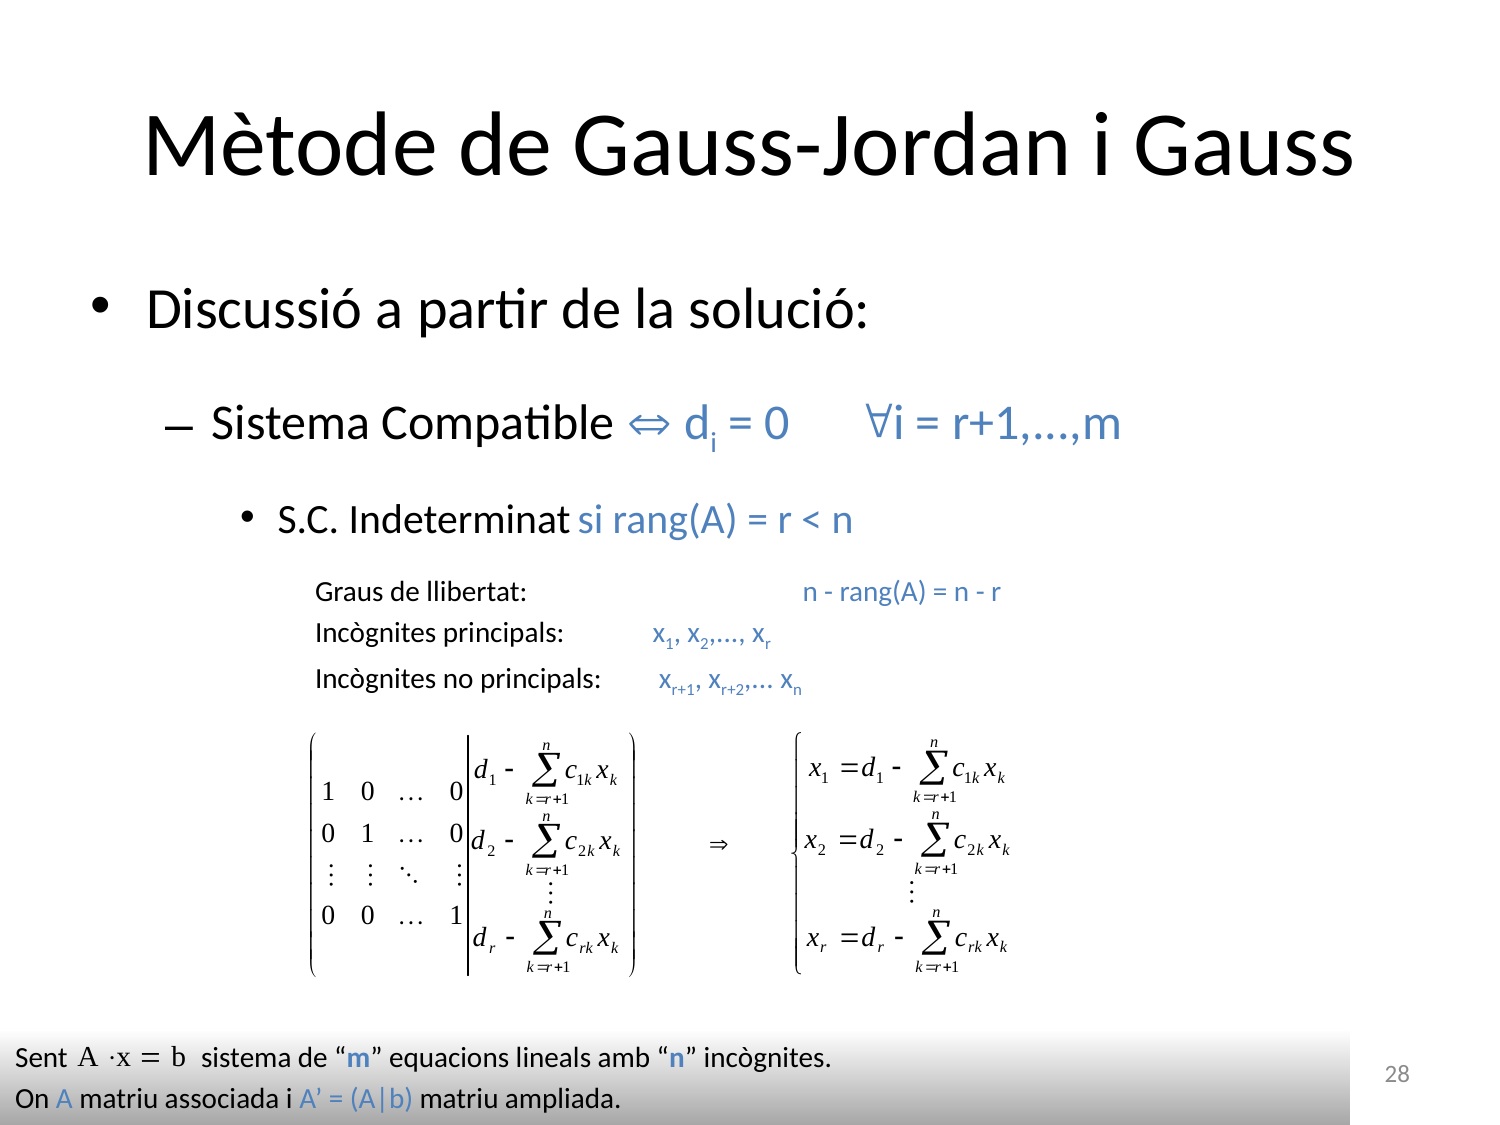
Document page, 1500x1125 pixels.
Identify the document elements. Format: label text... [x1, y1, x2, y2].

slide_number 28 [1350, 1042, 1425, 1103]
title Mètode de Gauss-Jordan i Gauss [75, 45, 1425, 233]
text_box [304, 726, 643, 985]
text_box  [693, 820, 745, 866]
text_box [784, 726, 1020, 982]
text_box Sent sistema de “m” equacions lineals amb “n” incògnites. On A matriu associada i A’ = (A|b) matriu ampliada. [0, 1031, 1350, 1125]
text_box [73, 1032, 192, 1072]
list Discussió a partir de la solució: Sistema Compatible  di = 0 i = r+1,...,m S.C. Indeterminat si rang(A) = r < n Graus de llibertat: n - rang(A) = n - r Incògnites principals: x1, x2,..., xr Incògnites no principals: xr+1, xr+2,... xn [75, 262, 1425, 868]
